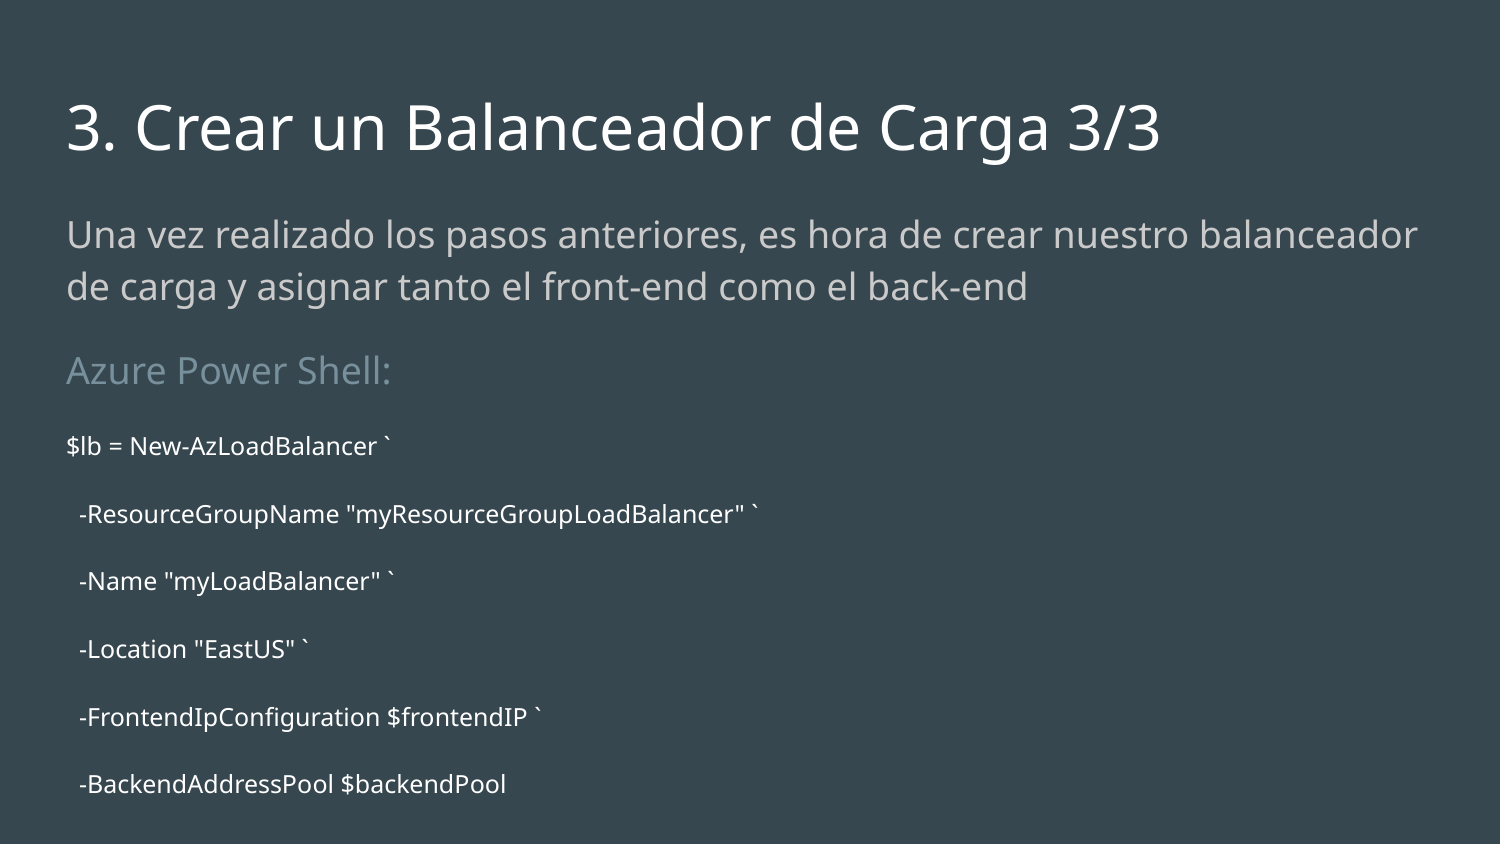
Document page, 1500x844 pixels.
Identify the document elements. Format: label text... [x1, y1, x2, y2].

title 3. Crear un Balanceador de Carga 3/3 [51, 72, 1449, 167]
list Una vez realizado los pasos anteriores, es hora de crear nuestro balanceador de carga y asignar tanto el front-end como el back-end Azure Power Shell: $lb = New-AzLoadBalancer ` -ResourceGroupName "myResourceGroupLoadBalancer" ` -Name "myLoadBalancer" ` -Location "EastUS" ` -FrontendIpConfiguration $frontendIP ` -BackendAddressPool $backendPool [51, 189, 1449, 750]
